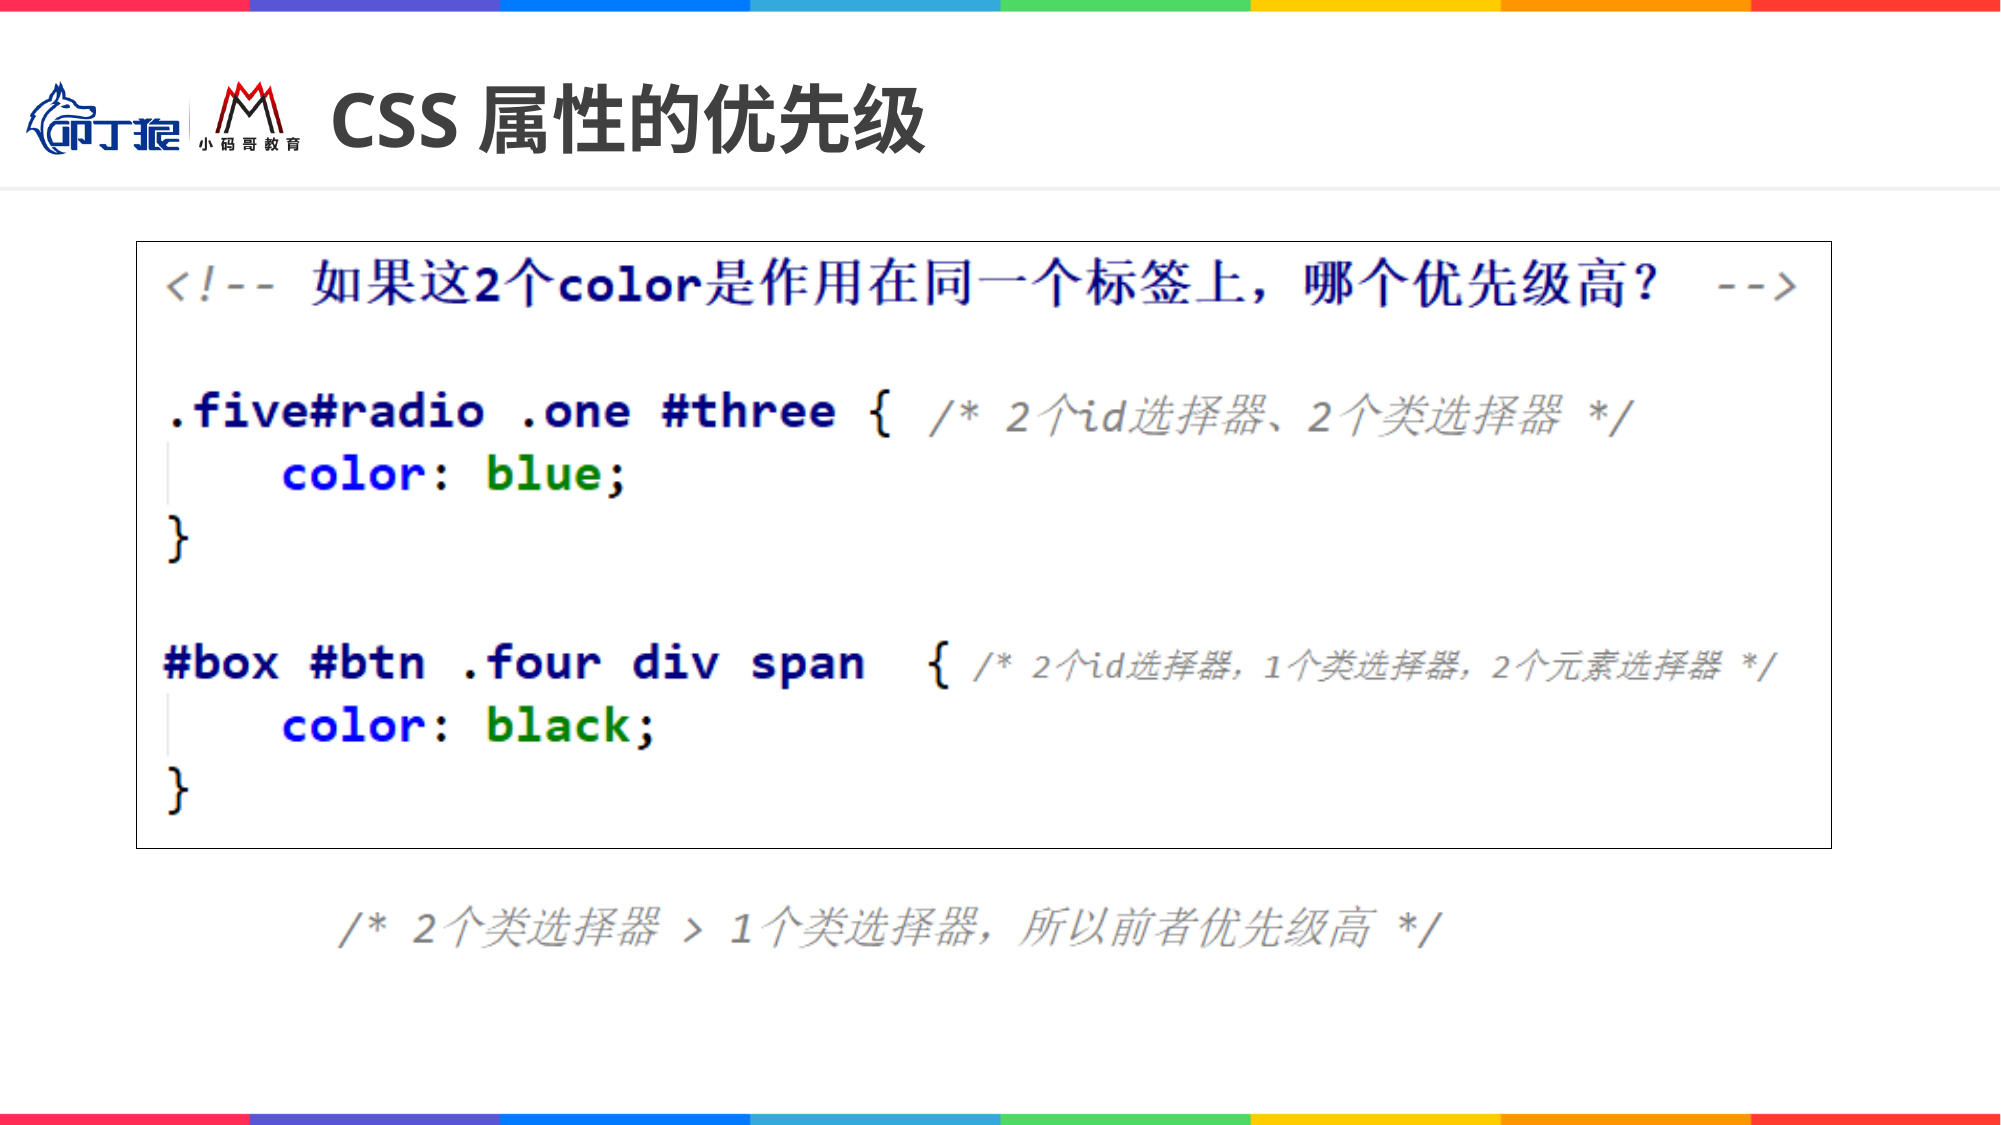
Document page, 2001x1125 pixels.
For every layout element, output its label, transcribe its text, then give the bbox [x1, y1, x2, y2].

picture [0, 0, 2001, 1125]
title CSS属性的优先级 [314, 64, 1968, 182]
